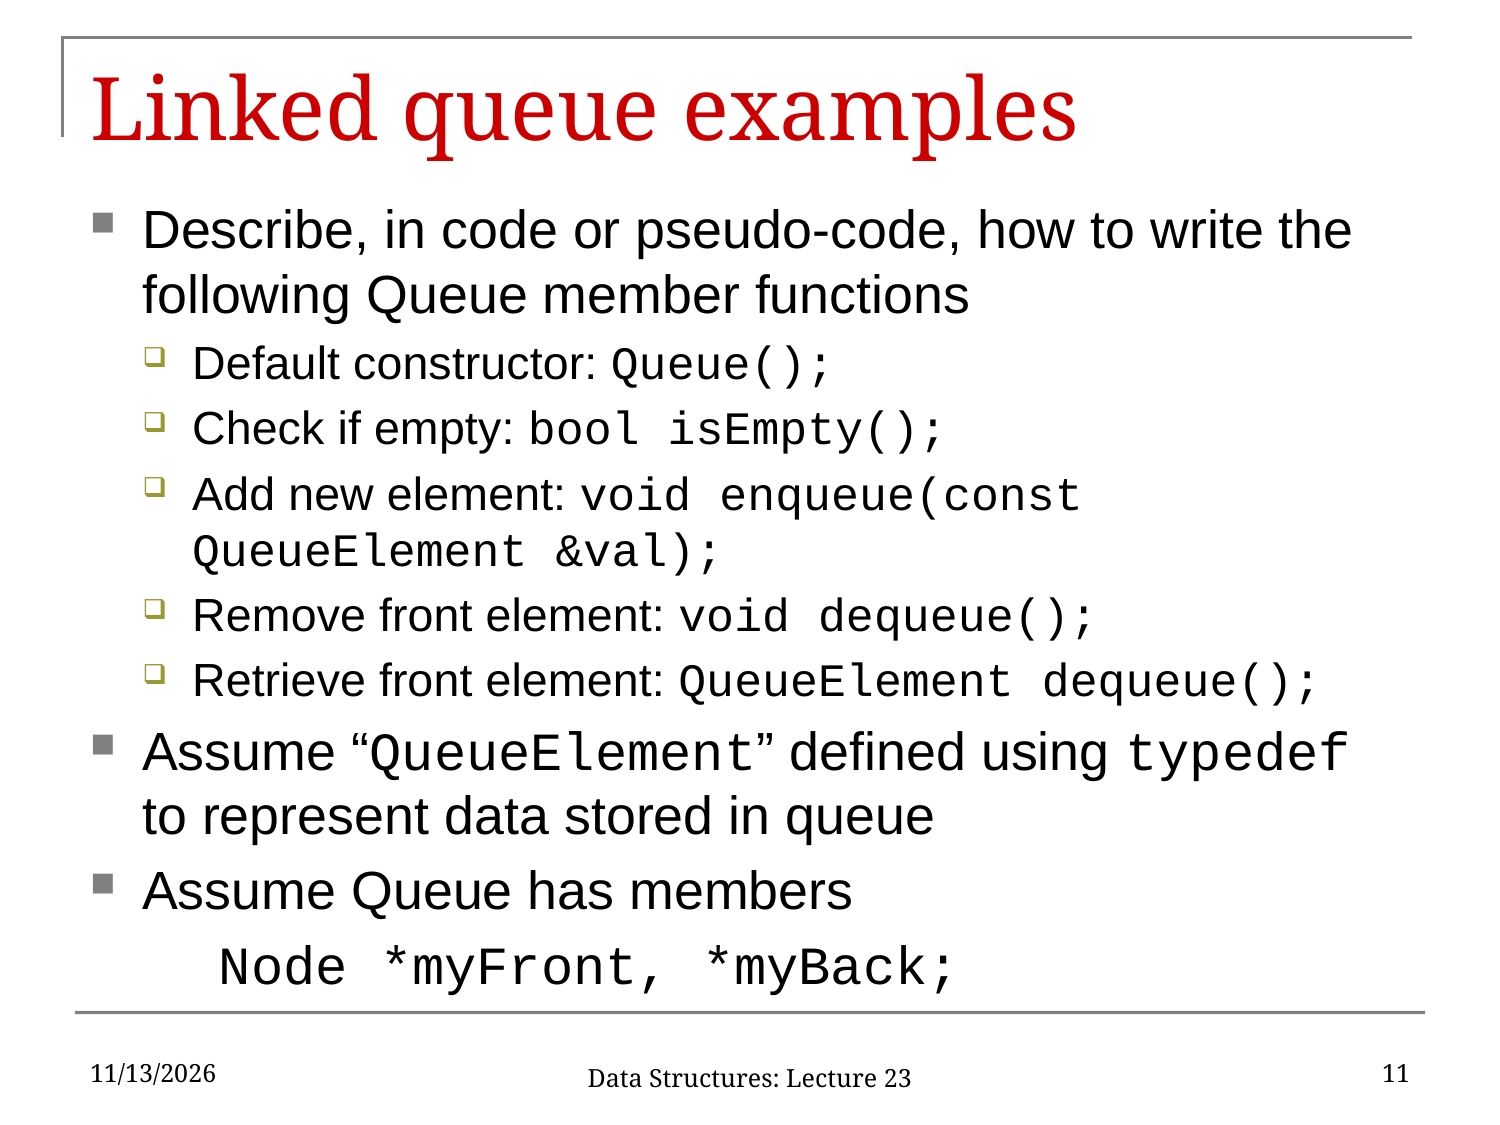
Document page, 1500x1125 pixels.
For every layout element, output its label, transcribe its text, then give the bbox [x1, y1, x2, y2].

list Describe, in code or pseudo-code, how to write the following Queue member functions Default constructor: Queue(); Check if empty: bool isEmpty(); Add new element: void enqueue(const QueueElement &val); Remove front element: void dequeue(); Retrieve front element: QueueElement dequeue(); Assume “QueueElement” defined using typedef to represent data stored in queue Assume Queue has members Node *myFront, *myBack; [75, 187, 1425, 1006]
title Linked queue examples [75, 45, 1425, 163]
slide_number 11 [1074, 1023, 1426, 1100]
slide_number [74, 1023, 426, 1100]
footer Data Structures: Lecture 23 [512, 1024, 988, 1101]
